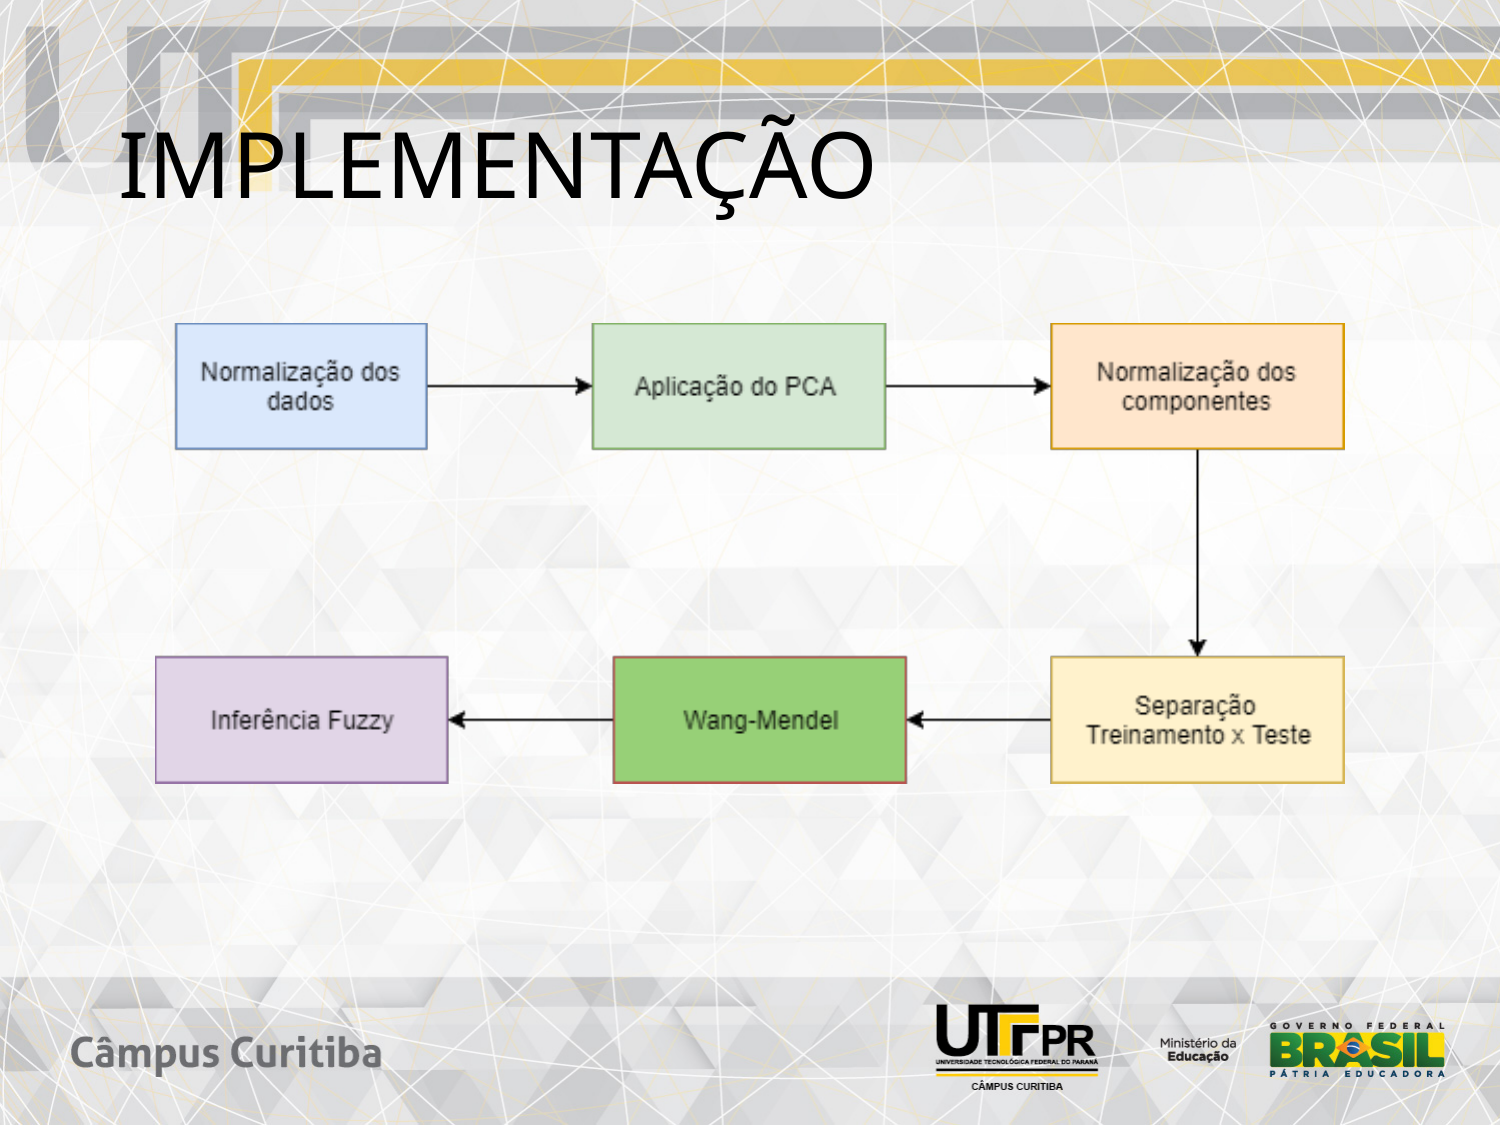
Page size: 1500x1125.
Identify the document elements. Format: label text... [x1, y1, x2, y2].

title IMPLEMENTAÇÃO [103, 59, 1397, 278]
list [155, 323, 1345, 784]
picture [0, 0, 1500, 1125]
